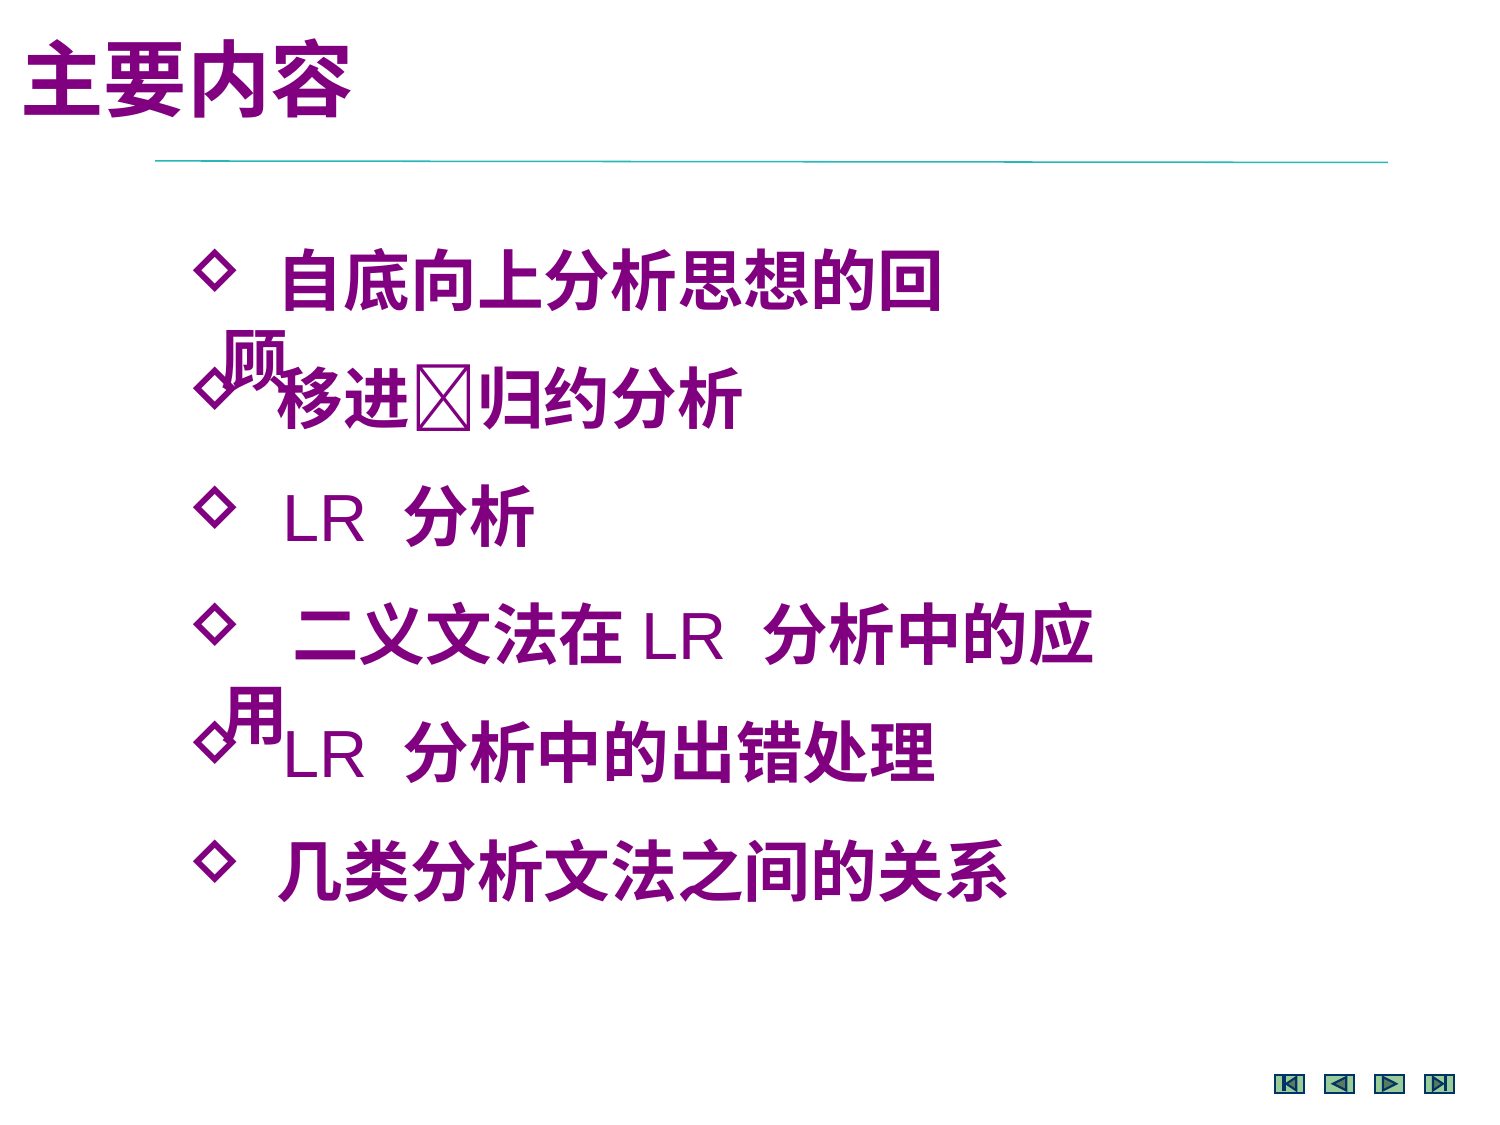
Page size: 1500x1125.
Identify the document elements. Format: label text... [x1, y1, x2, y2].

text_box LR 分析中的出错处理 [171, 703, 1111, 799]
text_box 自底向上分析思想的回顾 [171, 231, 1021, 407]
text_box [1274, 1074, 1305, 1093]
text_box 移进归约分析 [171, 407, 997, 444]
text_box LR 分析 [171, 467, 891, 563]
text_box 几类分析文法之间的关系 [171, 822, 1500, 917]
text_box 主要内容 [5, 31, 703, 136]
text_box [1424, 1074, 1455, 1093]
text_box 二义文法在LR 分析中的应用 [171, 585, 1176, 761]
text_box [1374, 1074, 1405, 1093]
text_box [1324, 1074, 1355, 1093]
